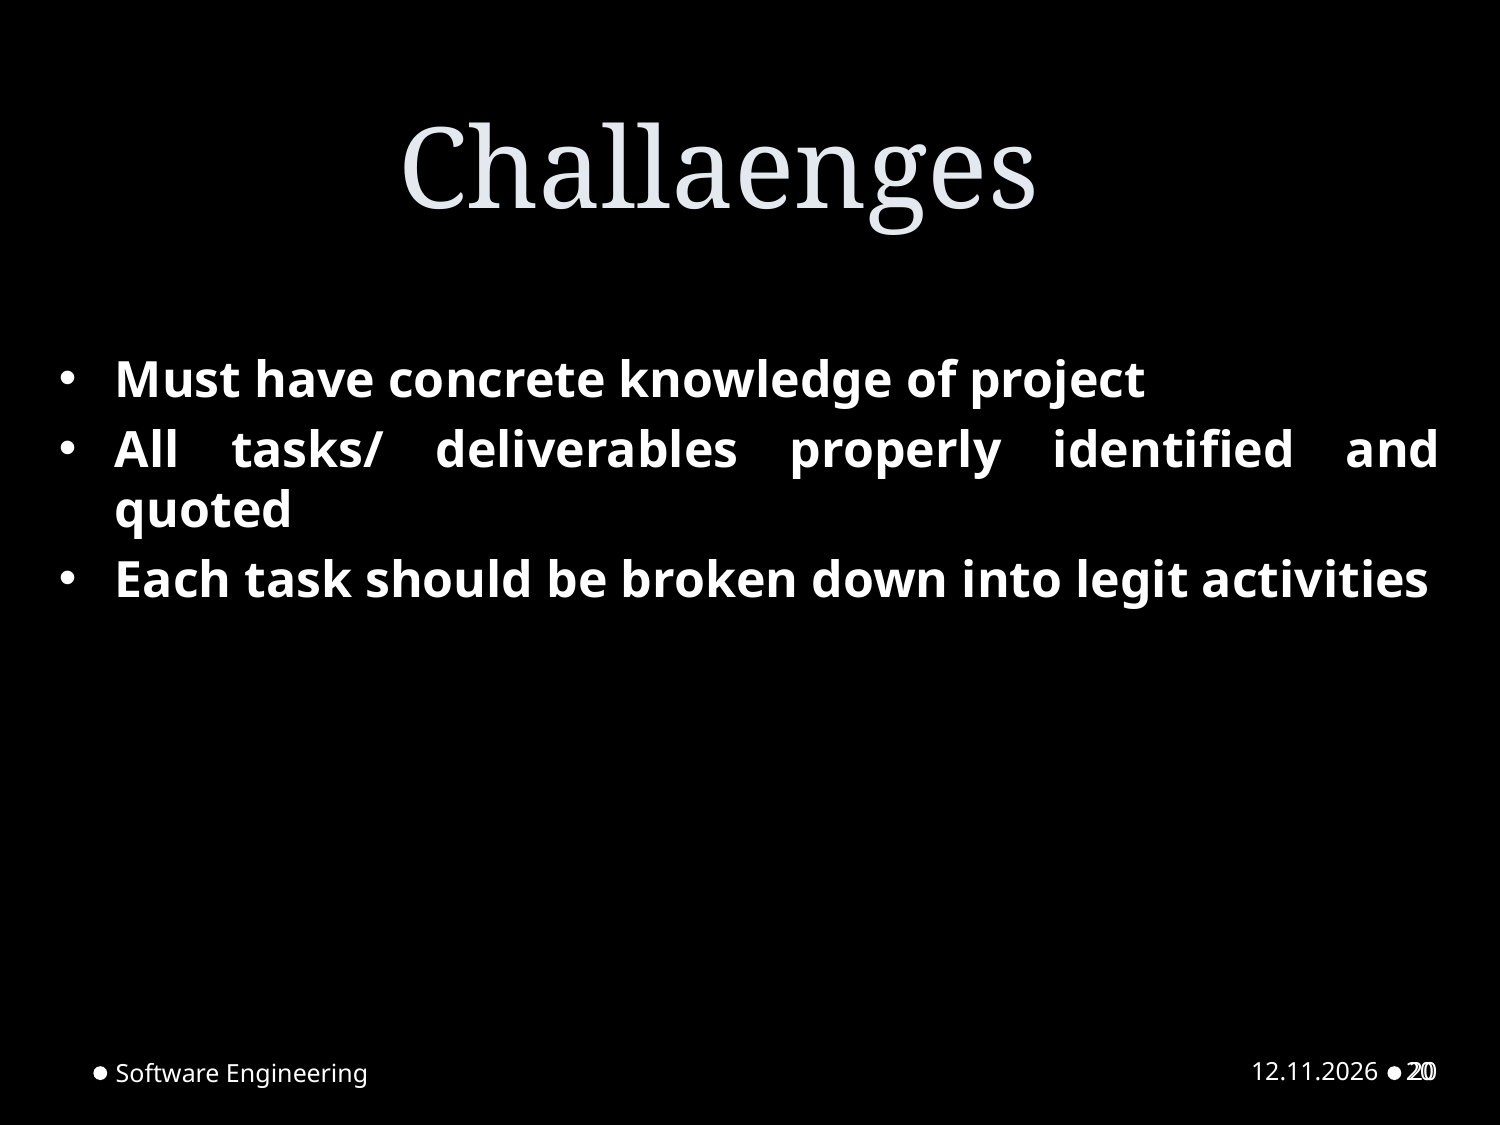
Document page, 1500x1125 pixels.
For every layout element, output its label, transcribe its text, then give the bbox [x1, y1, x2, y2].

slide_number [1043, 1042, 1386, 1103]
title Challaenges [43, 63, 1394, 239]
slide_number 20 [1401, 1042, 1494, 1103]
footer Software Engineering [108, 1042, 576, 1103]
list Must have concrete knowledge of project All tasks/ deliverables properly identified and quoted Each task should be broken down into legit activities [43, 340, 1457, 666]
